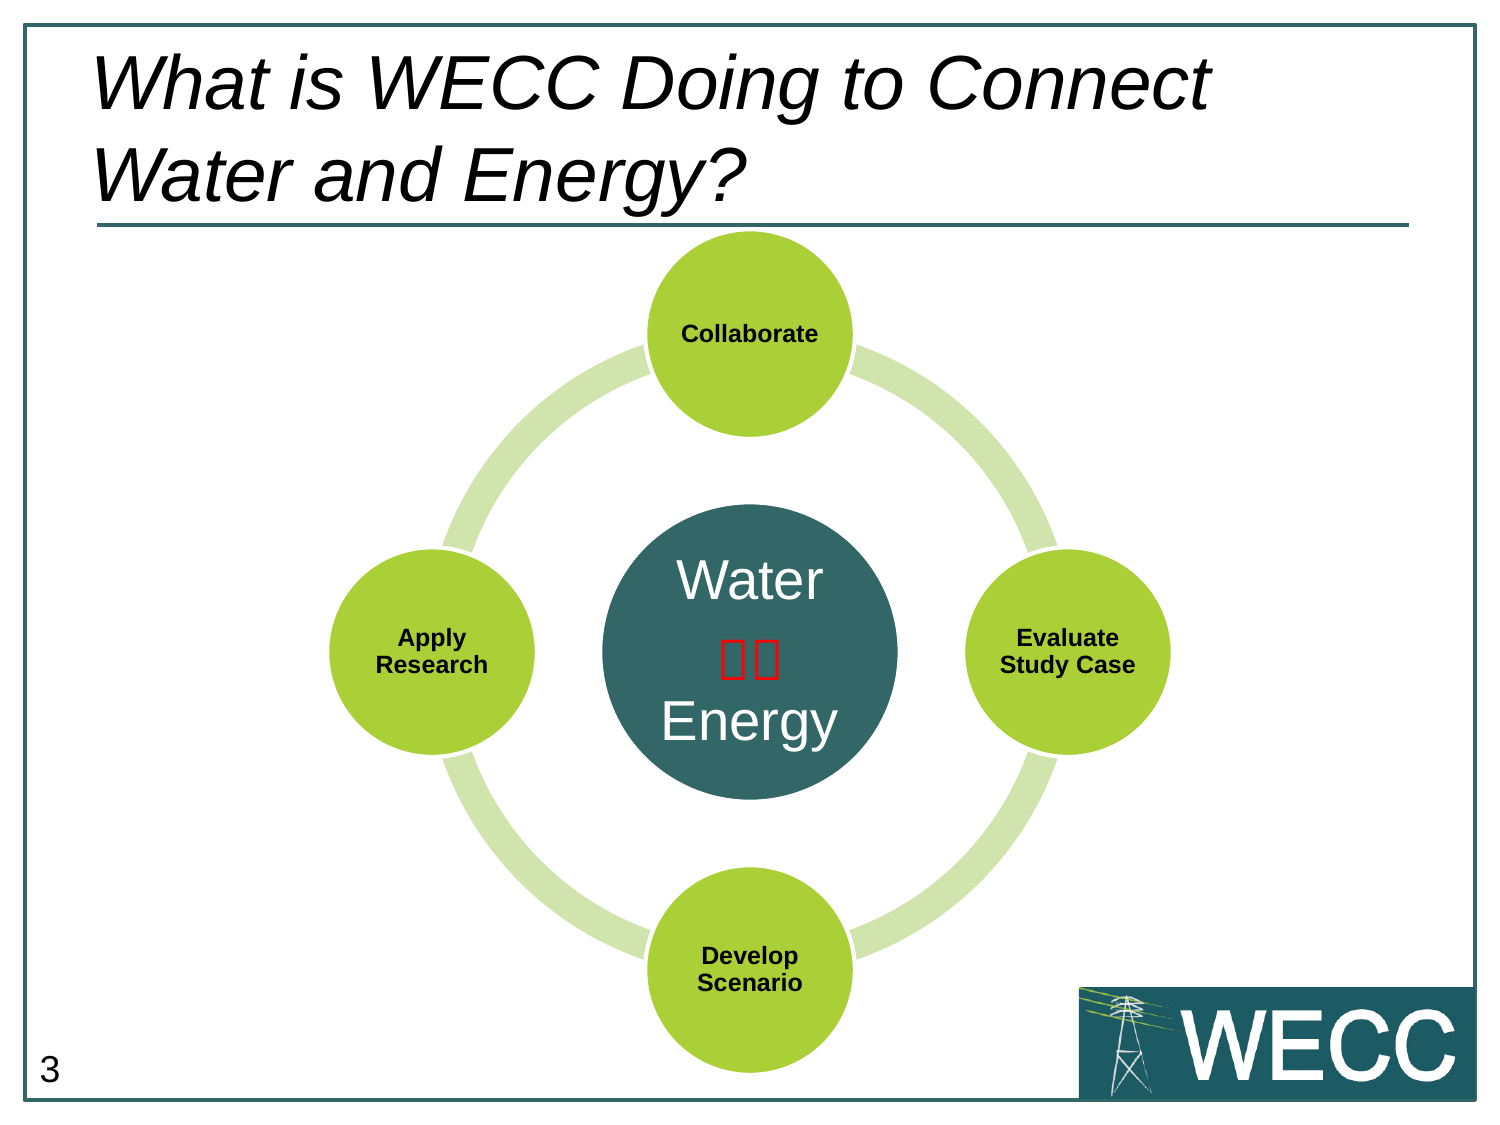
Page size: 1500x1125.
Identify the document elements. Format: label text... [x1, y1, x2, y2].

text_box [87, 228, 1413, 1076]
title What is WECC Doing to Connect Water and Energy? [75, 24, 1425, 225]
picture [1078, 987, 1475, 1099]
